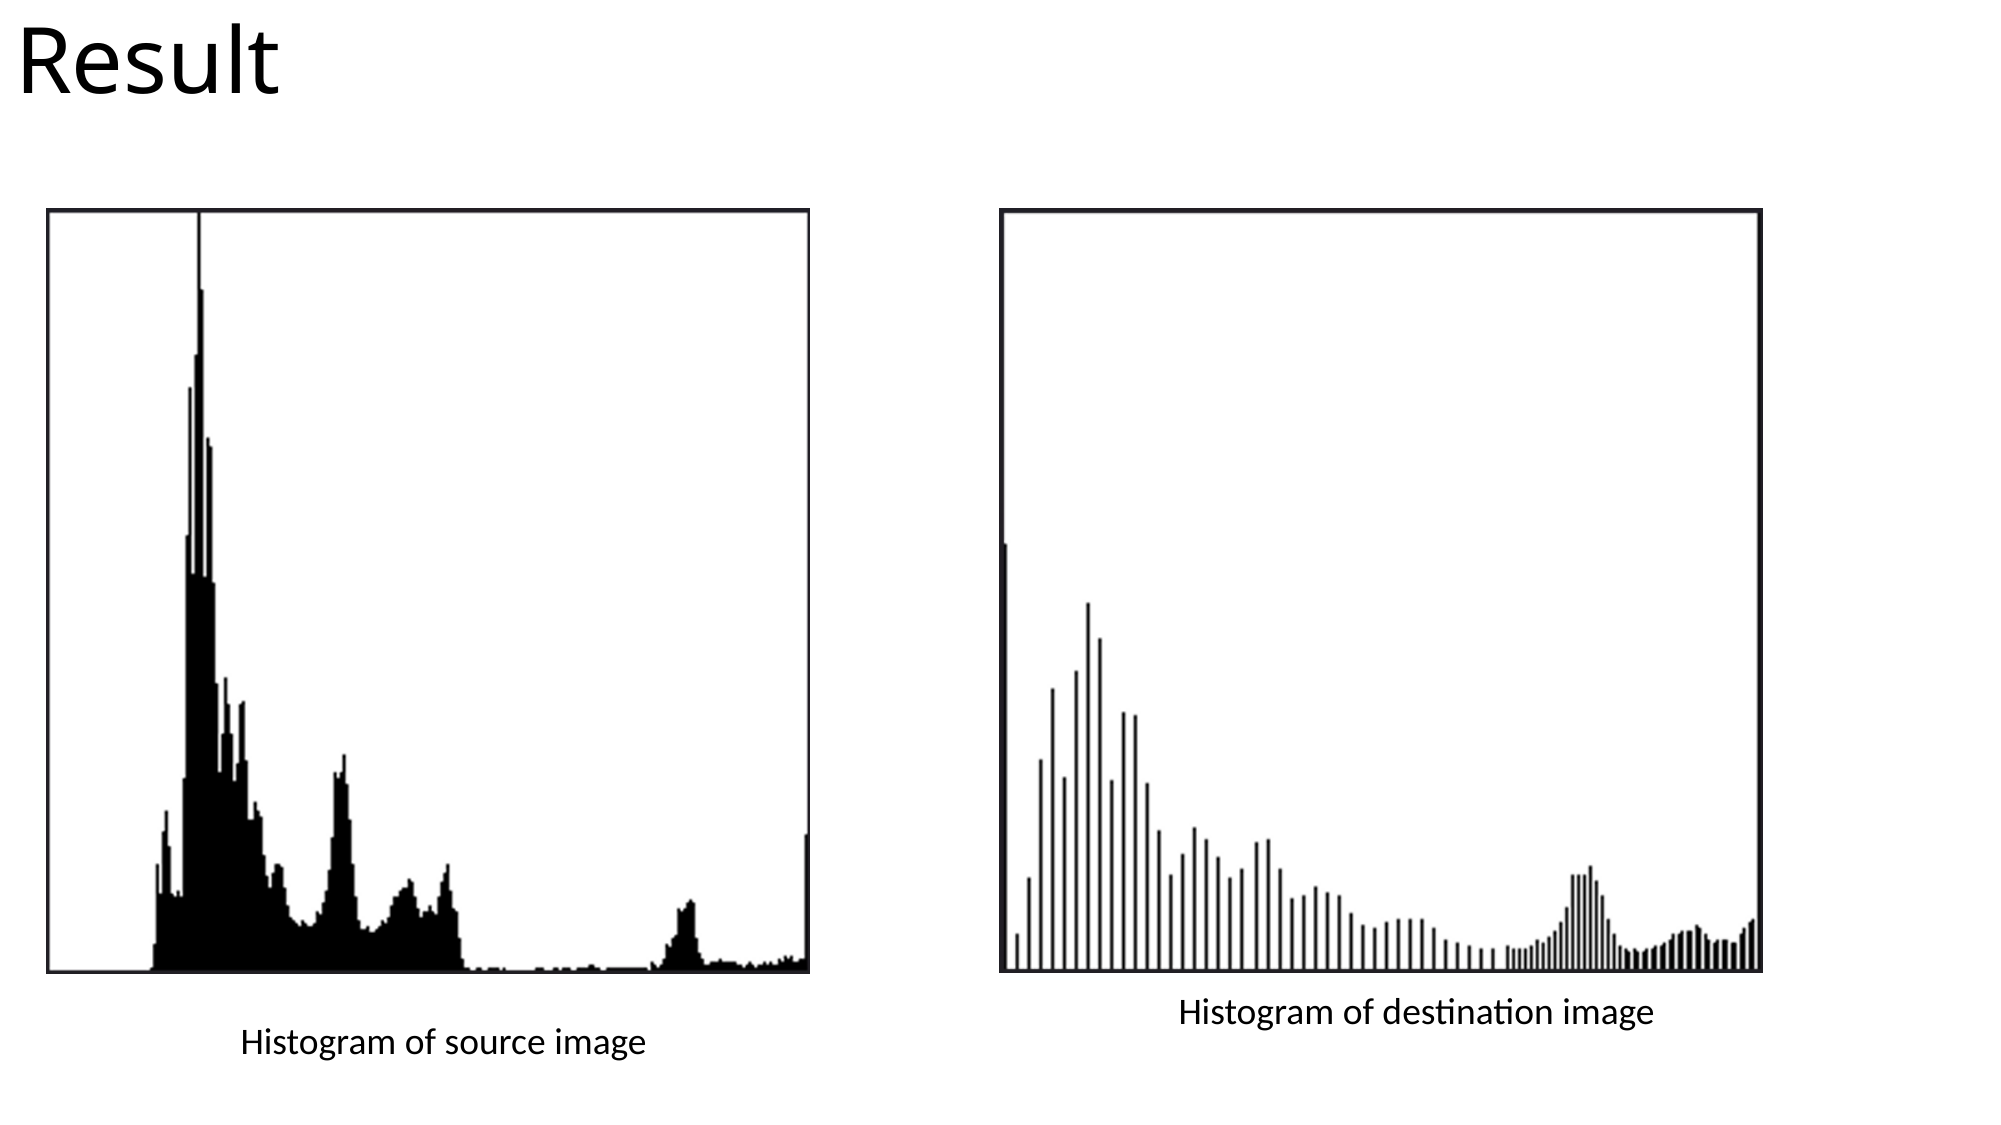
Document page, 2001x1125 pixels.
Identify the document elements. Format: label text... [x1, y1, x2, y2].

title Result [0, 0, 1725, 173]
text_box Histogram of destination image [1163, 979, 1671, 1040]
picture [999, 208, 1763, 973]
picture [46, 208, 810, 974]
text_box Histogram of source image [225, 1009, 663, 1070]
